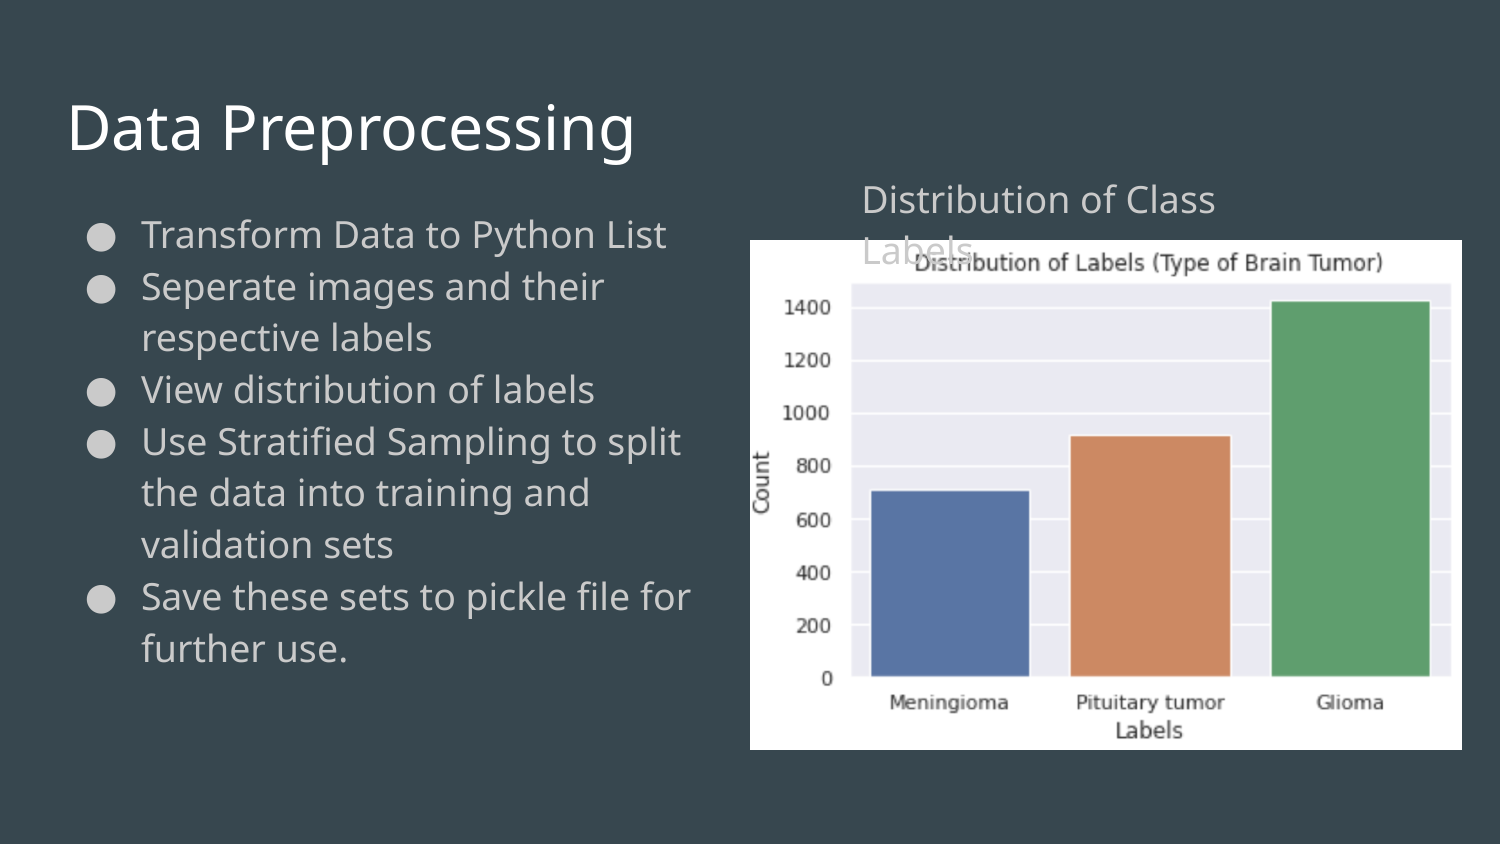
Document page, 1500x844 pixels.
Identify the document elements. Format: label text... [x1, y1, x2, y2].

title Data Preprocessing [51, 72, 1449, 167]
picture [749, 239, 1462, 750]
text_box Distribution of Class Labels [846, 154, 1319, 213]
list Transform Data to Python List Seperate images and their respective labels View distribution of labels Use Stratified Sampling to split the data into training and validation sets Save these sets to pickle file for further use. [51, 189, 716, 750]
